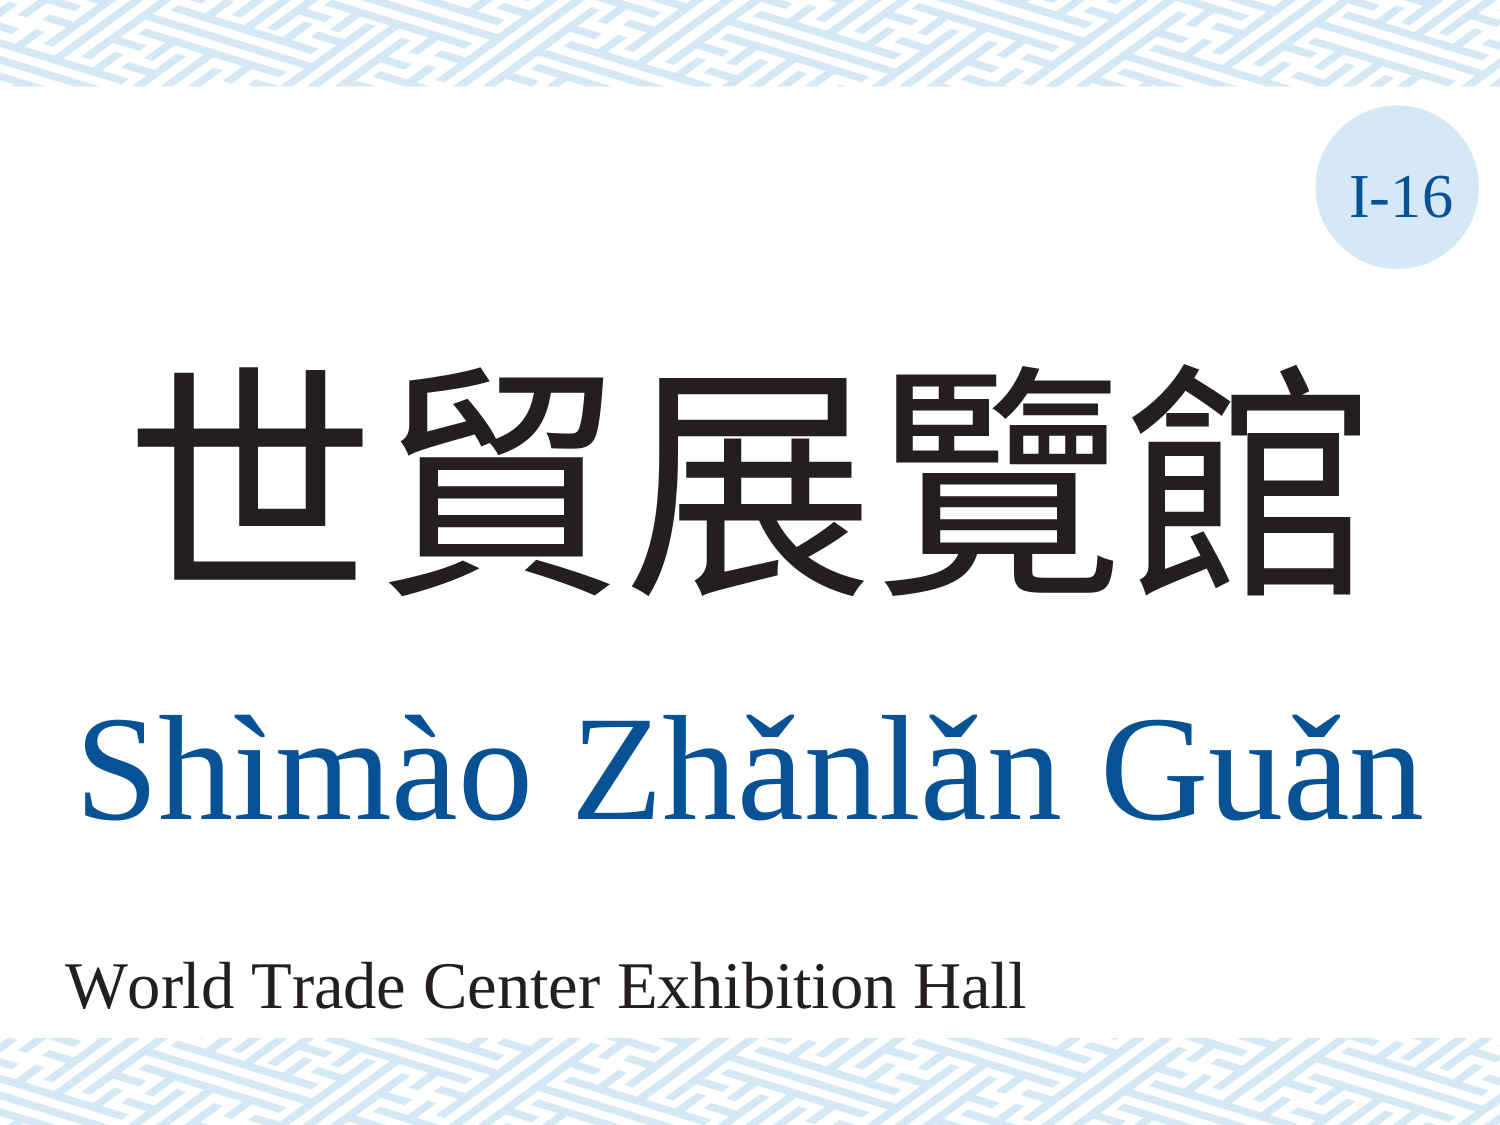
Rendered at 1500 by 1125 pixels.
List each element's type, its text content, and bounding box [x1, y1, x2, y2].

text_box 世貿展覽館 Shìmào Zhǎnlǎn Guǎn [73, 326, 1428, 850]
text_box World Trade Center Exhibition Hall [62, 942, 1107, 1023]
text_box I-16 [1347, 154, 1456, 230]
picture [0, 0, 1500, 1125]
